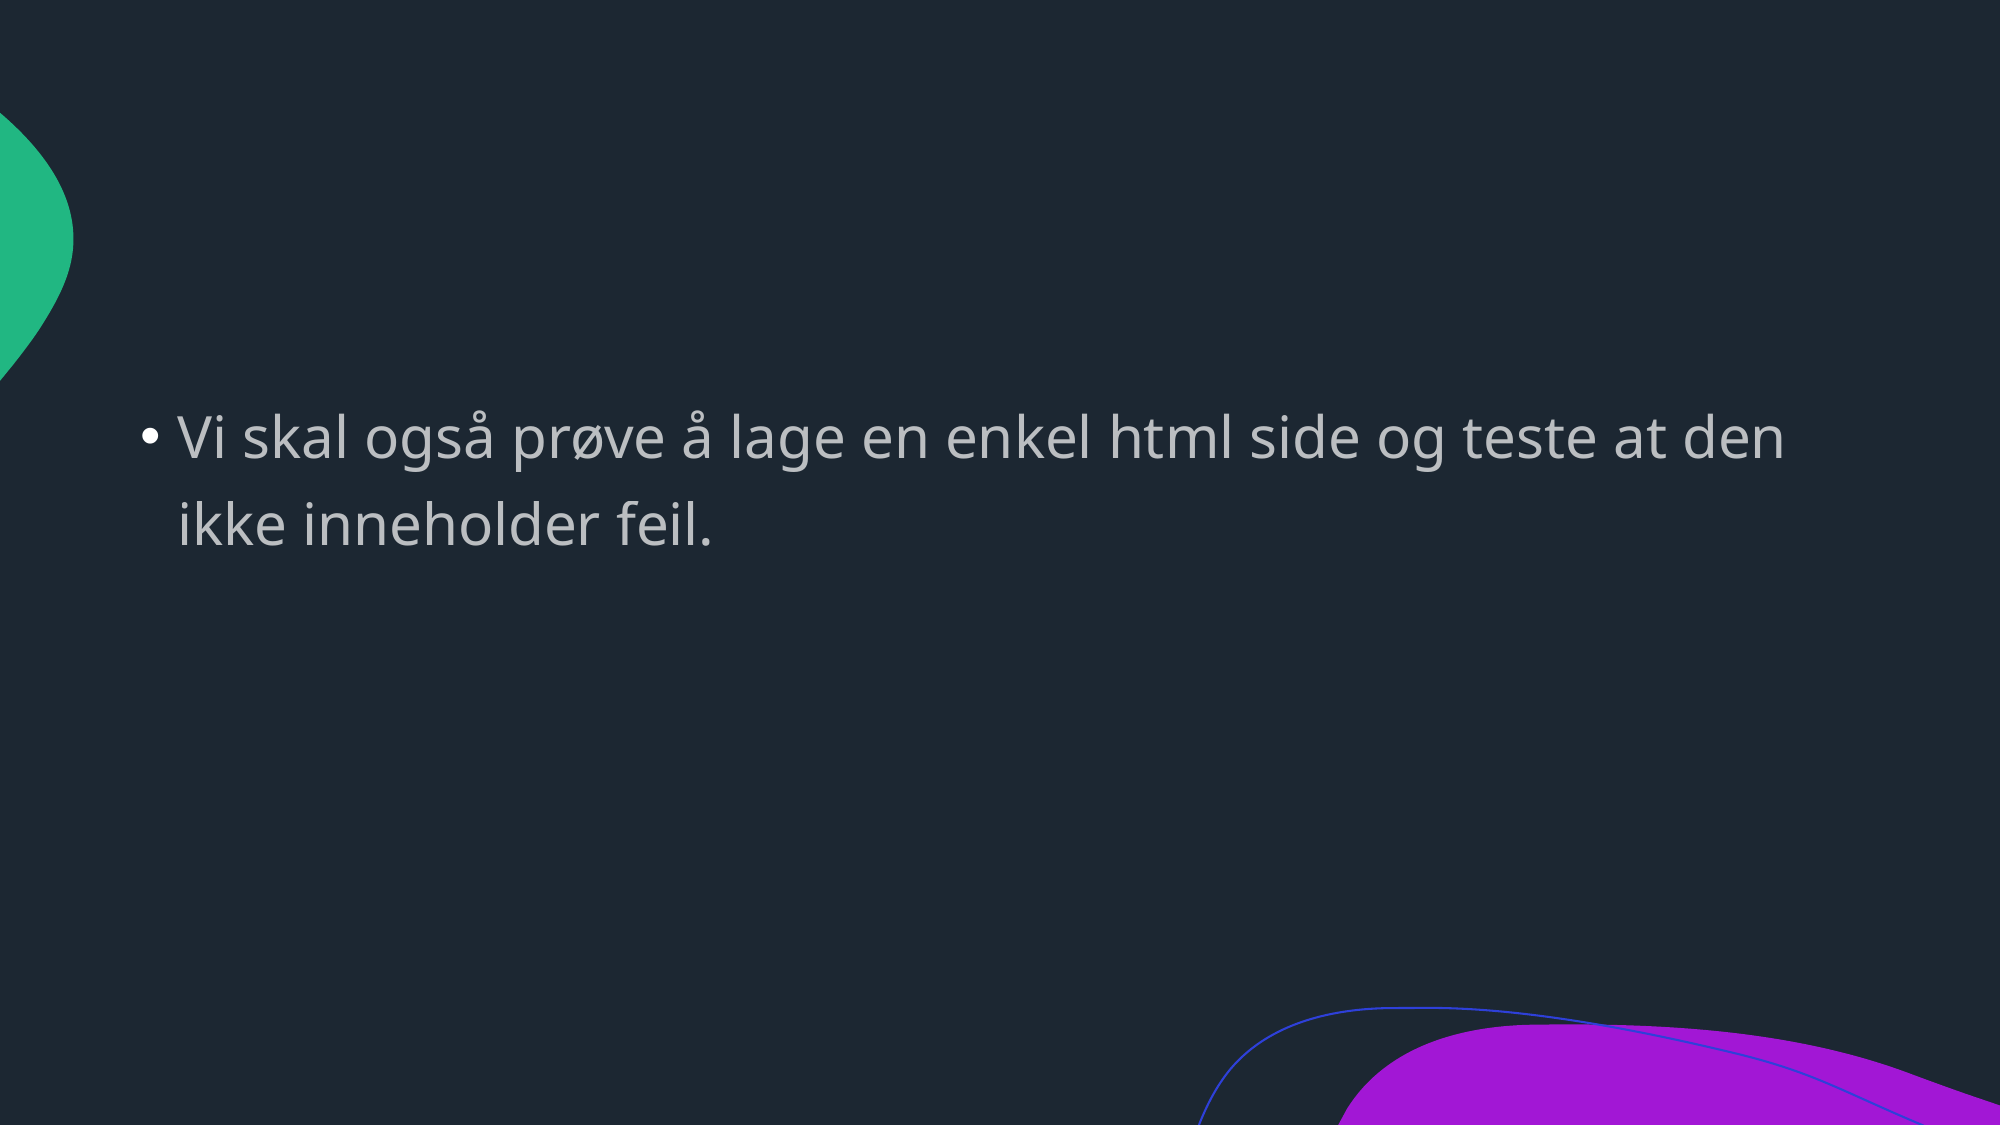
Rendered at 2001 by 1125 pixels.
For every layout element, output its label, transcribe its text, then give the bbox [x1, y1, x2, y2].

list Vi skal også prøve å lage en enkel html side og teste at den ikke inneholder feil. [125, 375, 1875, 1002]
